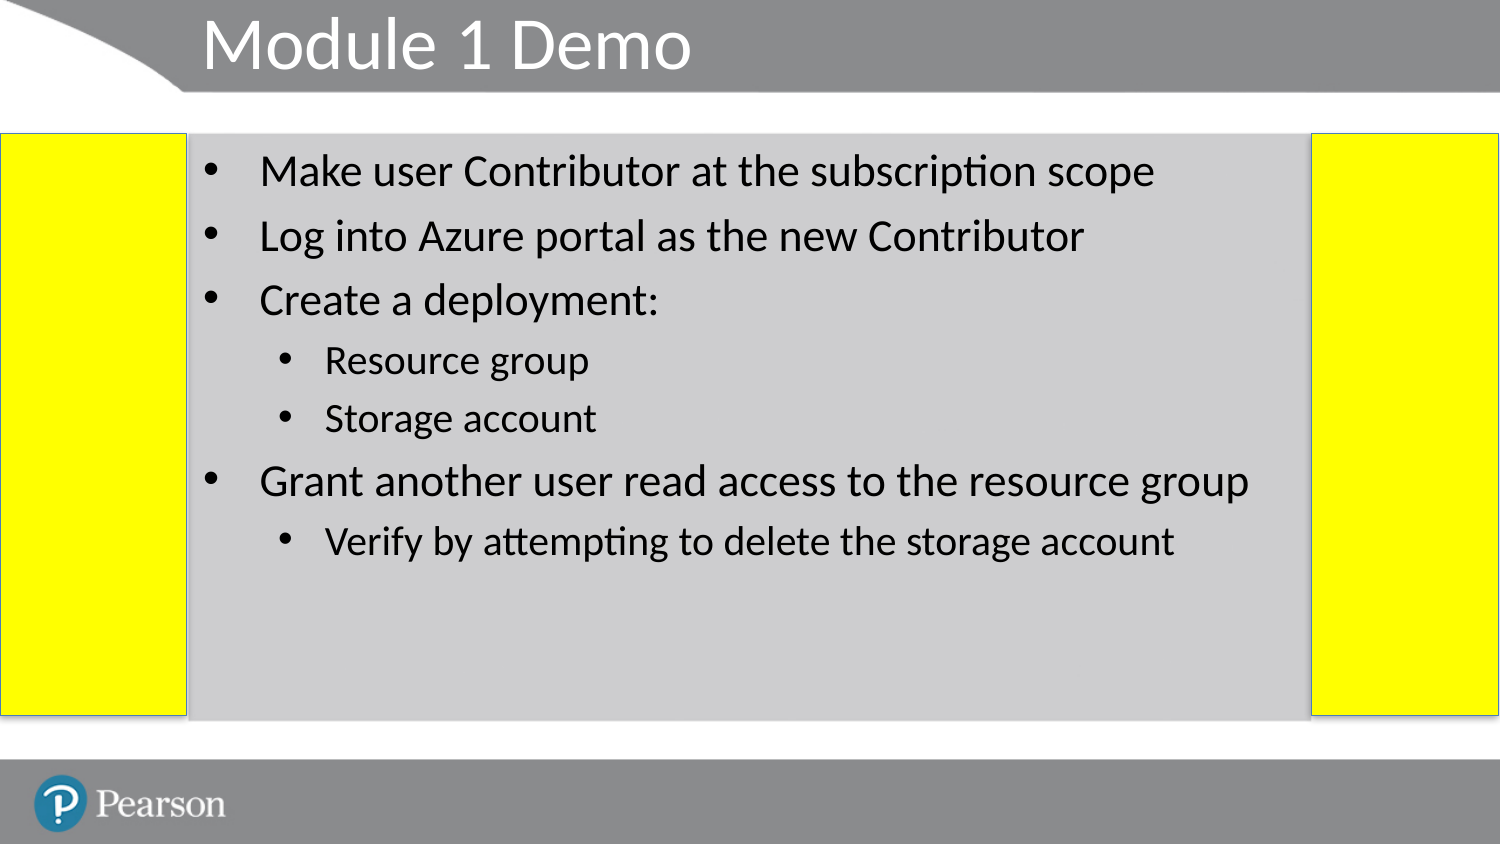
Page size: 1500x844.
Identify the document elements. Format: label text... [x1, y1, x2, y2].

picture [0, 0, 1500, 844]
title Module 1 Demo [186, 0, 1425, 79]
text_box [1311, 133, 1499, 716]
list Make user Contributor at the subscription scope Log into Azure portal as the new Contributor Create a deployment: Resource group Storage account Grant another user read access to the resource group Verify by attempting to delete the storage account [188, 133, 1310, 716]
text_box [0, 133, 187, 716]
